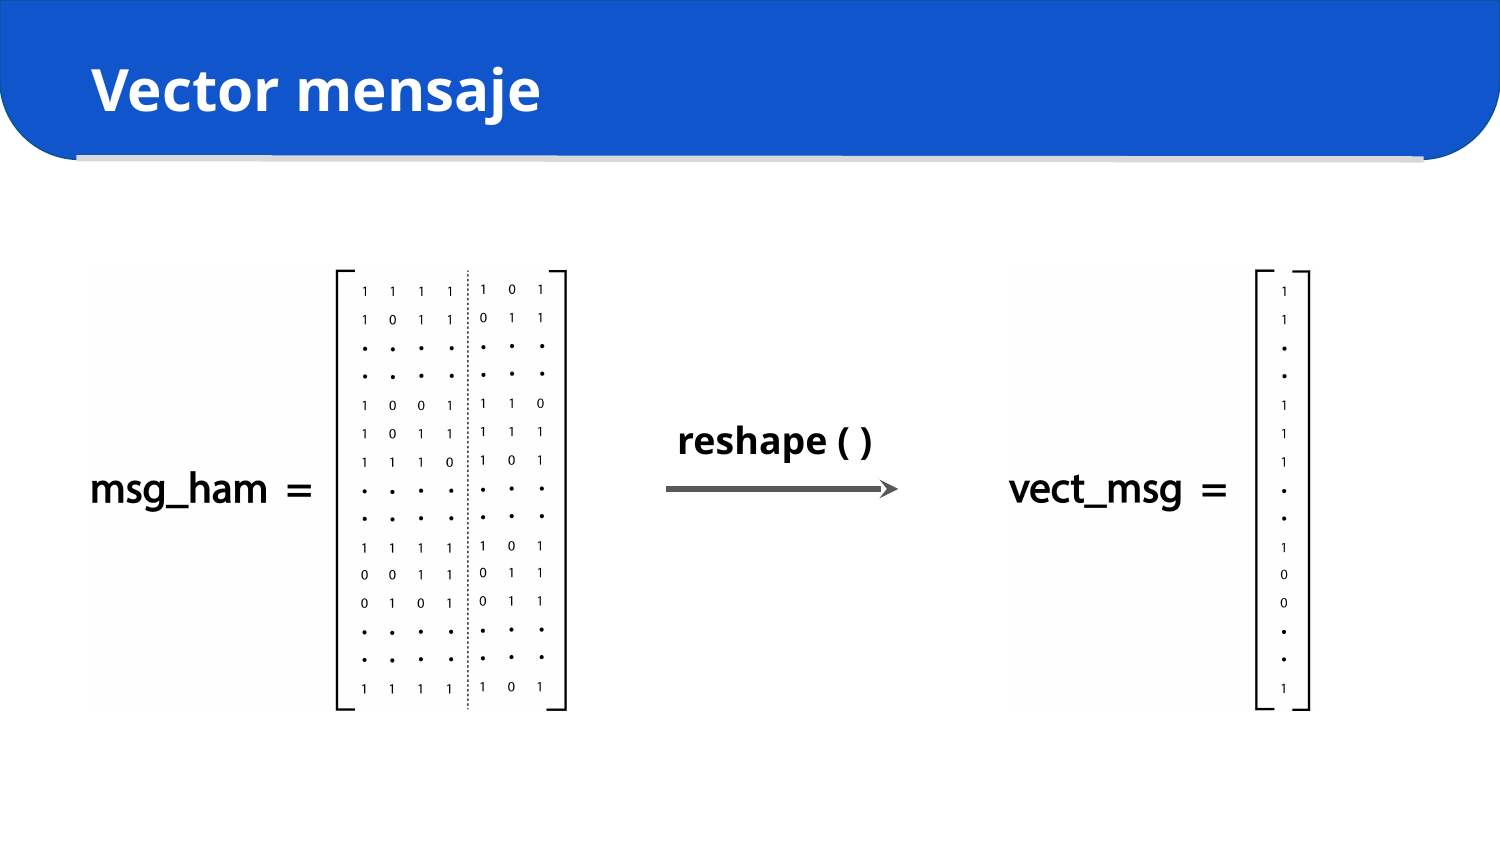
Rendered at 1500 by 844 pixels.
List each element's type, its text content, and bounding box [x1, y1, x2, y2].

text_box Vector mensaje [0, 0, 1500, 160]
picture [89, 268, 567, 711]
text_box reshape ( ) [648, 411, 901, 468]
picture [1008, 268, 1321, 711]
